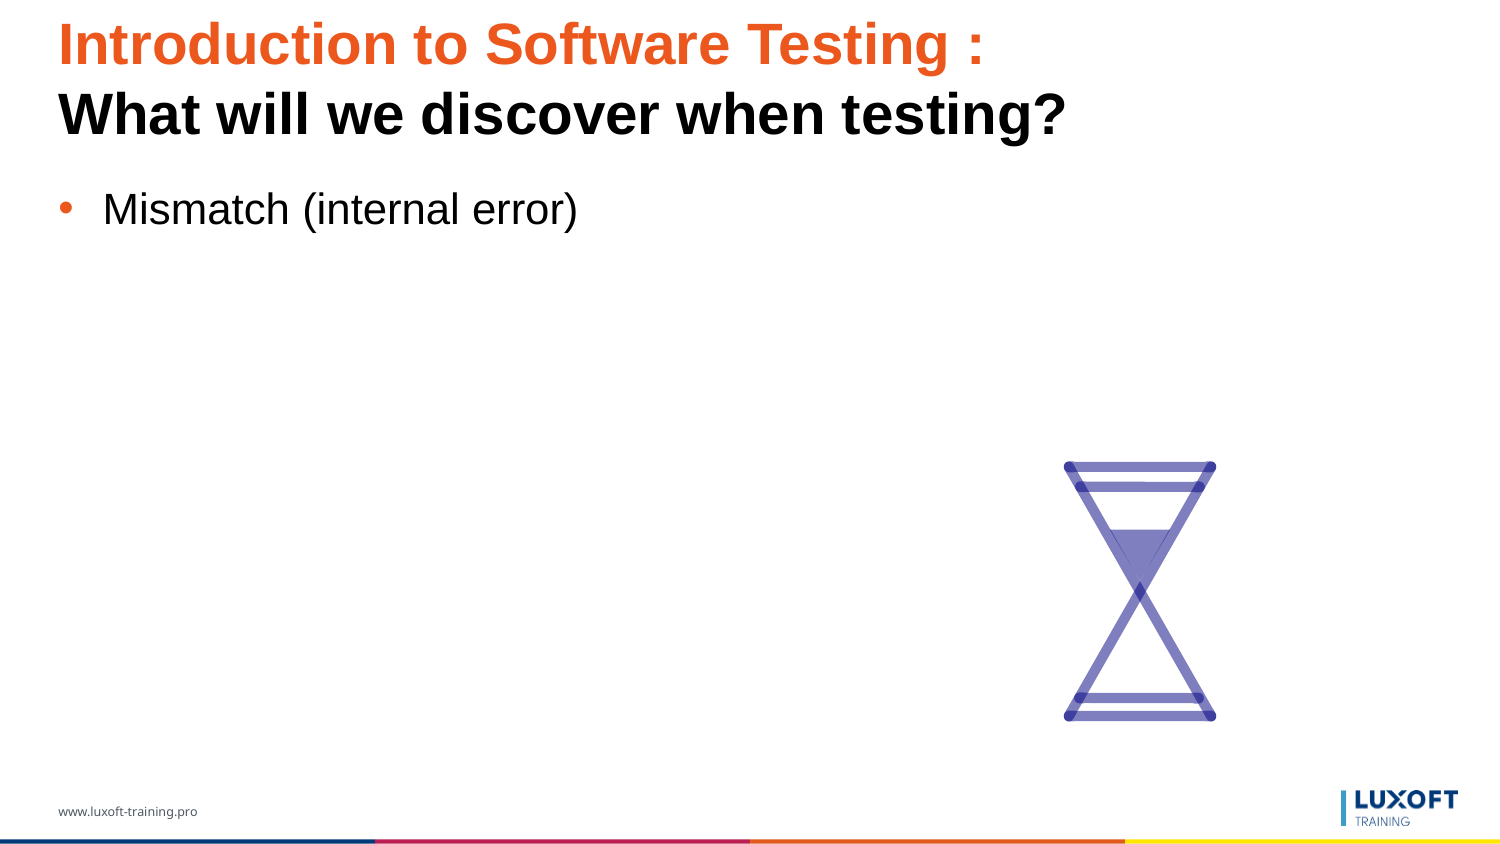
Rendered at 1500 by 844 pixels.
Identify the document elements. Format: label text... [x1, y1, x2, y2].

list Mismatch (internal error) [47, 159, 1457, 776]
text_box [1057, 455, 1223, 728]
title Introduction to Software Testing : What will we discover when testing? [47, 44, 1457, 107]
picture [1341, 790, 1458, 826]
